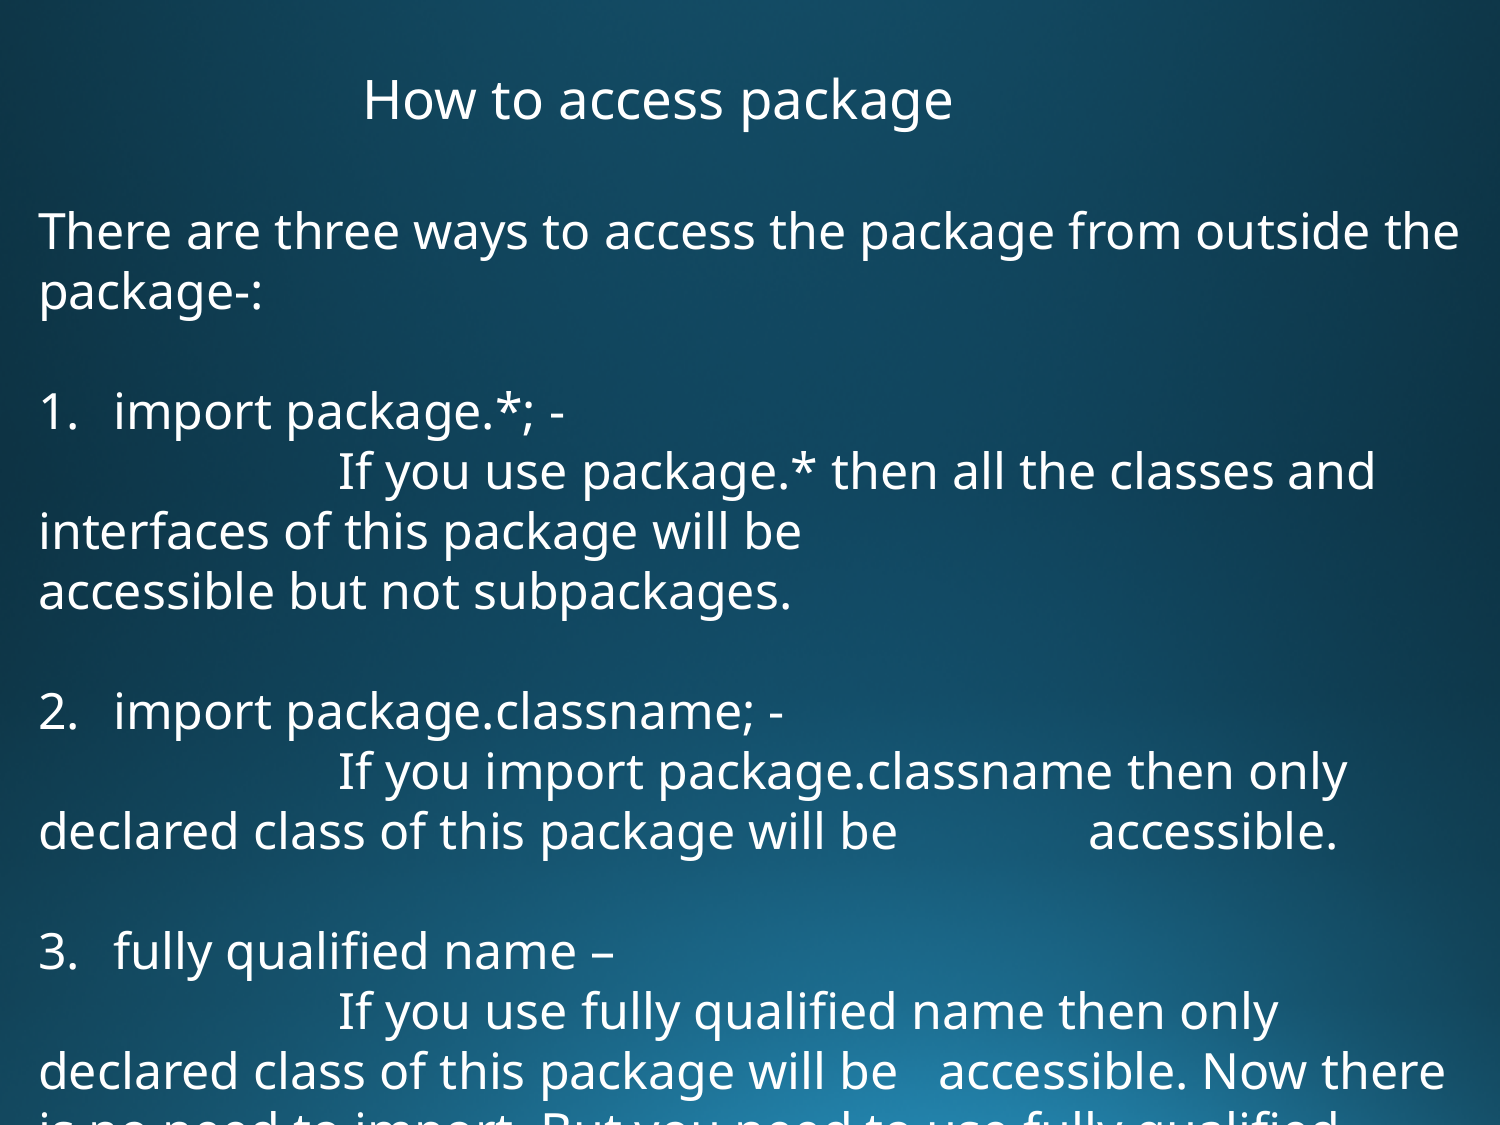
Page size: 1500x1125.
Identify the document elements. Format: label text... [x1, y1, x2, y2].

subtitle How to access package [317, 26, 971, 140]
picture [0, 0, 1500, 1125]
text_box There are three ways to access the package from outside the package-: import package.*; - If you use package.* then all the classes and interfaces of this package will be accessible but not subpackages. import package.classname; - If you import package.classname then only declared class of this package will be accessible. fully qualified name – If you use fully qualified name then only declared class of this package will be accessible. Now there is no need to import. But you need to use fully qualified name every time when you are accessing the class or interface. **It is generally used when two packages have same class name. [23, 192, 1488, 1125]
